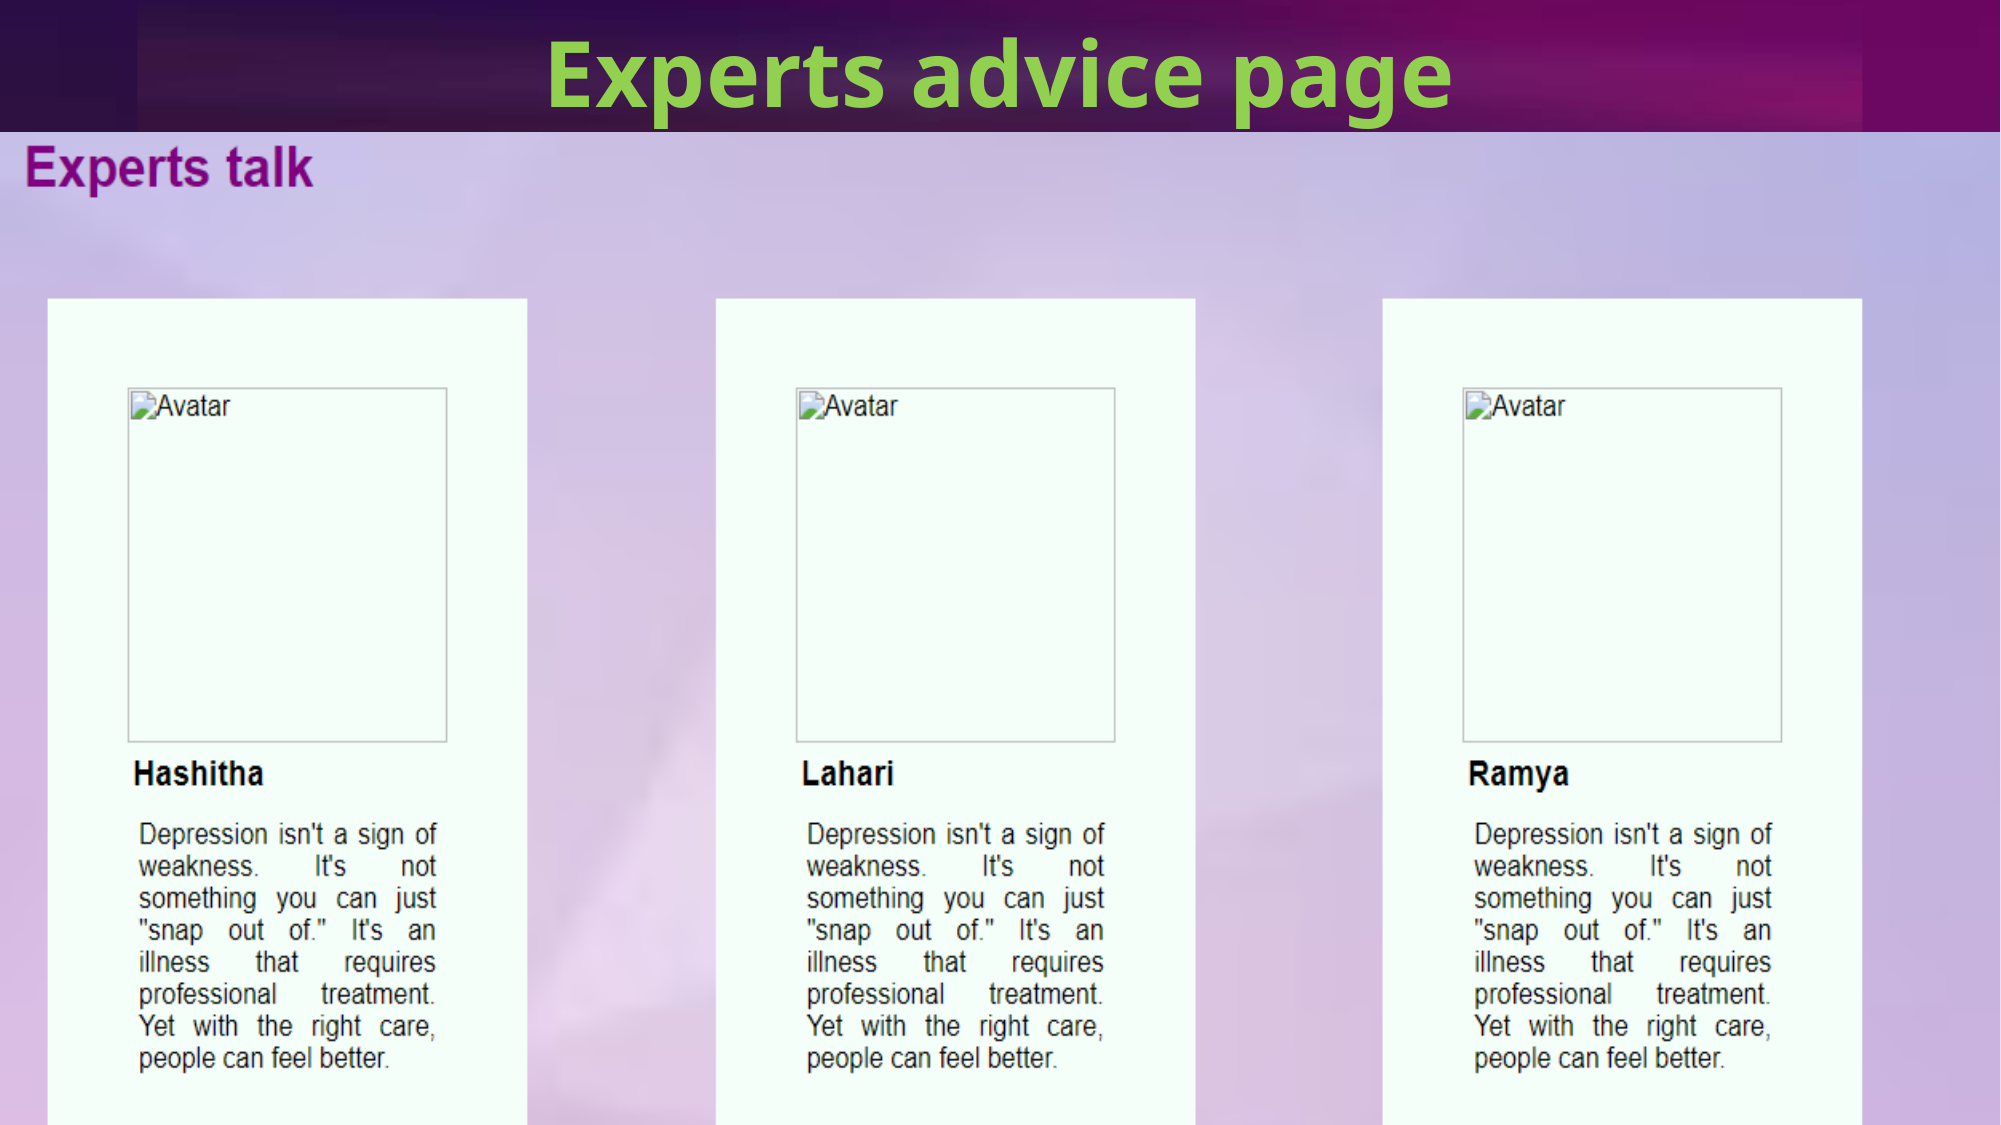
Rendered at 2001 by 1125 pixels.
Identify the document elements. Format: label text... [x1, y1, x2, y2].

picture [0, 132, 2000, 1125]
title Experts advice page [137, 0, 1863, 132]
